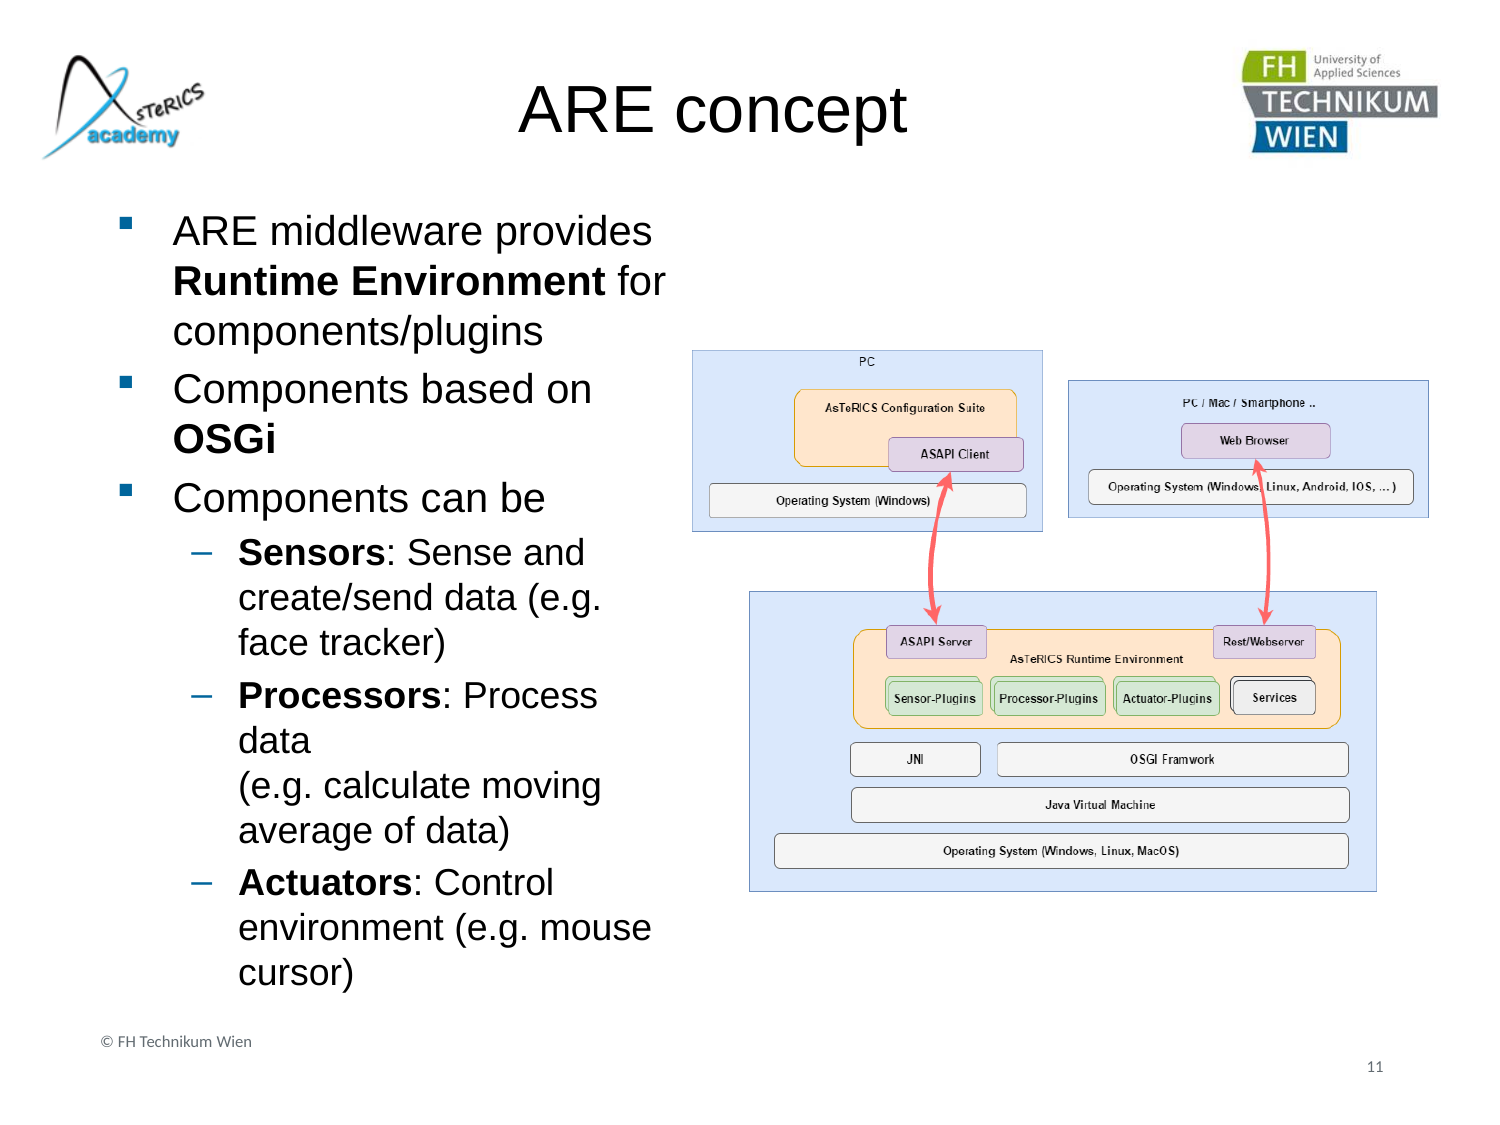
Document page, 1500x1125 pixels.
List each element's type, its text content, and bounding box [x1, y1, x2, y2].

picture [0, 0, 1500, 1125]
title ARE concept [228, 55, 1199, 158]
slide_number 11 [1033, 1023, 1384, 1102]
footer © FH Technikum Wien [100, 1023, 928, 1102]
list ARE middleware provides Runtime Environment for components/plugins Components based on OSGi Components can be Sensors: Sense and create/send data (e.g. face tracker) Processors: Process data (e.g. calculate moving average of data) Actuators: Control environment (e.g. mouse cursor) [101, 196, 692, 657]
